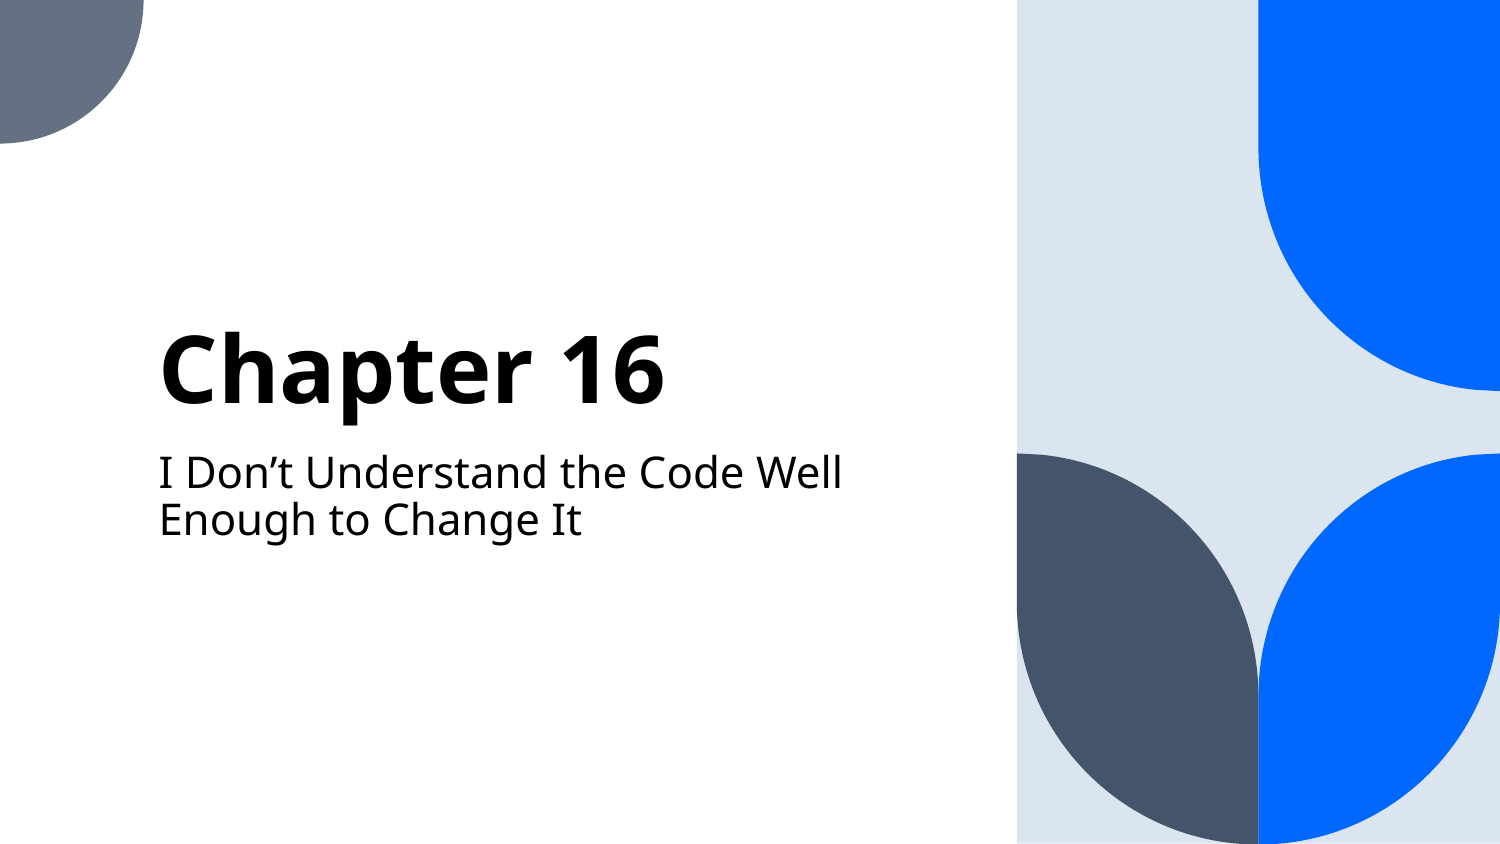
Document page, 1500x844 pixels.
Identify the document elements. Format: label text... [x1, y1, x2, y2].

title Chapter 16 [143, 138, 909, 432]
subtitle I Don’t Understand the Code Well Enough to Change It [143, 443, 909, 720]
